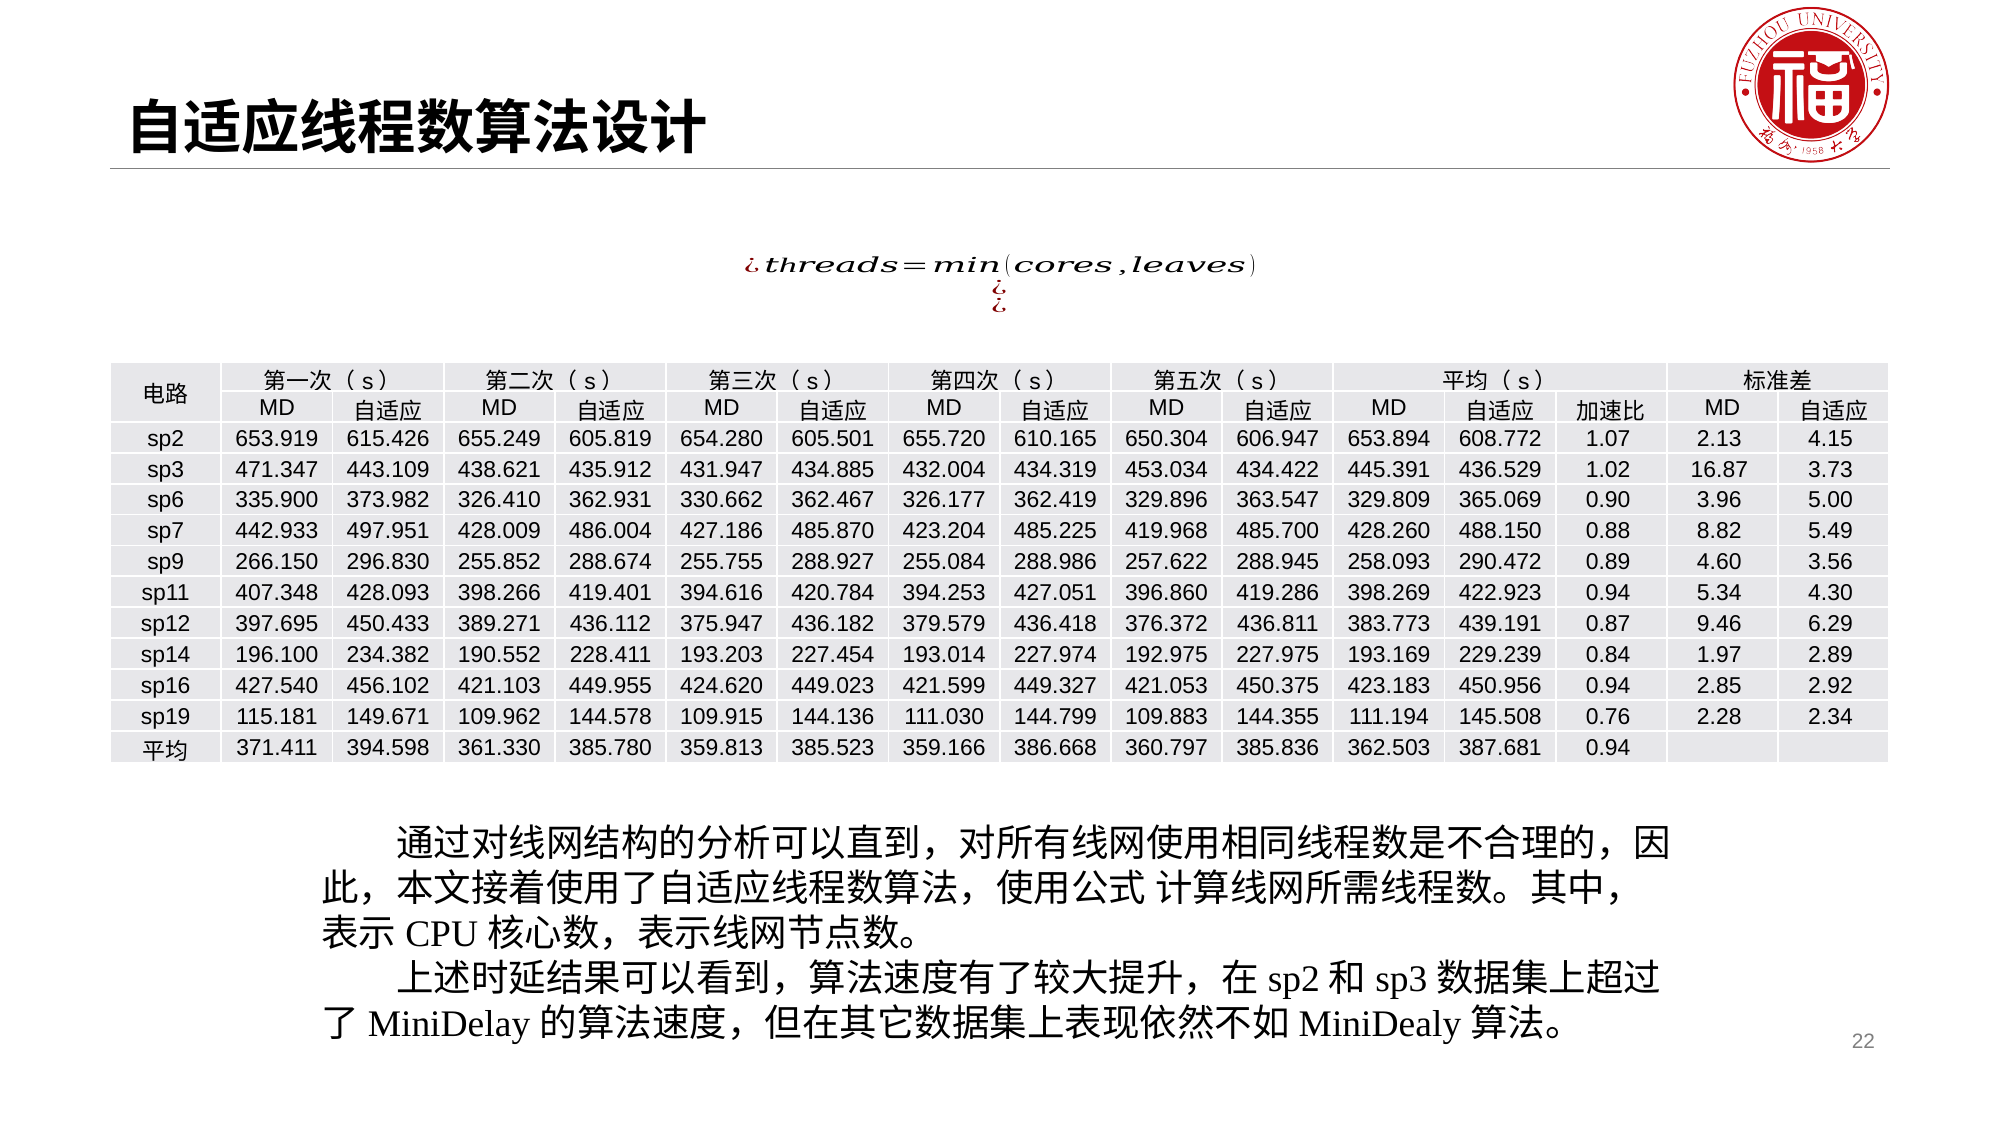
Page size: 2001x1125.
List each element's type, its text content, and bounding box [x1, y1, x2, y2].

table_cell 376.372 [1112, 608, 1221, 637]
table_cell 428.009 [445, 515, 554, 545]
table_cell 109.915 [667, 701, 776, 730]
table_cell 436.529 [1445, 454, 1555, 483]
table_cell 109.883 [1112, 701, 1221, 730]
table_cell 389.271 [445, 608, 554, 637]
table_cell 16.87 [1668, 454, 1777, 483]
table_cell 450.956 [1445, 670, 1555, 699]
table_cell 288.674 [556, 546, 665, 575]
table_cell 2.92 [1779, 670, 1888, 699]
table_cell 653.919 [222, 423, 332, 452]
table_cell 423.204 [889, 515, 999, 545]
table_cell 145.508 [1445, 701, 1555, 730]
table_header 第五次（s） [1112, 363, 1332, 390]
table_cell 655.249 [445, 423, 554, 452]
table_cell 386.668 [1001, 732, 1110, 762]
table_cell 422.923 [1445, 577, 1555, 606]
table_cell 653.894 [1334, 423, 1444, 452]
table_cell 449.955 [556, 670, 665, 699]
table_cell 0.76 [1557, 701, 1666, 730]
table_cell 255.852 [445, 546, 554, 575]
table_cell 419.968 [1112, 515, 1221, 545]
table_cell 650.304 [1112, 423, 1221, 452]
table_cell 398.269 [1334, 577, 1444, 606]
table_cell 111.030 [889, 701, 999, 730]
table_cell sp12 [111, 608, 220, 637]
table_cell 平均 [111, 732, 220, 762]
table_cell 1.07 [1557, 423, 1666, 452]
table_cell 365.069 [1445, 485, 1555, 514]
table_header 标准差 [1668, 363, 1888, 390]
table_cell 自适应 [556, 392, 665, 421]
table_cell 434.319 [1001, 454, 1110, 483]
table_cell 383.773 [1334, 608, 1444, 637]
table_cell [1668, 732, 1777, 762]
table_cell 288.945 [1223, 546, 1332, 575]
table_cell 2.89 [1779, 639, 1888, 668]
table_cell 149.671 [333, 701, 443, 730]
table_cell 192.975 [1112, 639, 1221, 668]
table_cell MD [445, 392, 554, 421]
table_cell 362.503 [1334, 732, 1444, 762]
table_cell 394.616 [667, 577, 776, 606]
table_cell 421.053 [1112, 670, 1221, 699]
table_cell MD [222, 392, 332, 421]
table_cell 371.411 [222, 732, 332, 762]
table_cell 363.547 [1223, 485, 1332, 514]
table_cell 0.90 [1557, 485, 1666, 514]
table_cell sp14 [111, 639, 220, 668]
table_cell 1.97 [1668, 639, 1777, 668]
table_cell 439.191 [1445, 608, 1555, 637]
table_cell 373.982 [333, 485, 443, 514]
table_cell 3.56 [1779, 546, 1888, 575]
table_cell 436.418 [1001, 608, 1110, 637]
table_cell 0.84 [1557, 639, 1666, 668]
table_cell sp6 [111, 485, 220, 514]
table_cell 335.900 [222, 485, 332, 514]
table_cell 227.454 [778, 639, 888, 668]
table_cell 420.784 [778, 577, 888, 606]
table_cell 610.165 [1001, 423, 1110, 452]
table_cell 360.797 [1112, 732, 1221, 762]
table_cell sp2 [111, 423, 220, 452]
table_cell 396.860 [1112, 577, 1221, 606]
table_cell 296.830 [333, 546, 443, 575]
table_cell 436.182 [778, 608, 888, 637]
table_cell 453.034 [1112, 454, 1221, 483]
table_cell 255.084 [889, 546, 999, 575]
slide_number 22 [1412, 1023, 1890, 1058]
table_cell 427.051 [1001, 577, 1110, 606]
table_cell 485.870 [778, 515, 888, 545]
table_cell 486.004 [556, 515, 665, 545]
table_cell 111.194 [1334, 701, 1444, 730]
table_cell 9.46 [1668, 608, 1777, 637]
table_cell 606.947 [1223, 423, 1332, 452]
table_cell 115.181 [222, 701, 332, 730]
table_cell 196.100 [222, 639, 332, 668]
table_header 第四次（s） [889, 363, 1110, 390]
table_cell 655.720 [889, 423, 999, 452]
table_cell sp3 [111, 454, 220, 483]
table_cell 397.695 [222, 608, 332, 637]
table_cell 144.799 [1001, 701, 1110, 730]
table_cell 485.700 [1223, 515, 1332, 545]
table_cell MD [889, 392, 999, 421]
table_cell 362.419 [1001, 485, 1110, 514]
table_cell 190.552 [445, 639, 554, 668]
table_cell 431.947 [667, 454, 776, 483]
table_cell 109.962 [445, 701, 554, 730]
table_cell sp11 [111, 577, 220, 606]
table_cell 自适应 [1779, 392, 1888, 421]
table_cell 419.286 [1223, 577, 1332, 606]
table_cell MD [667, 392, 776, 421]
table_cell 8.82 [1668, 515, 1777, 545]
table_cell [1779, 732, 1888, 762]
table_cell 438.621 [445, 454, 554, 483]
table_cell 329.809 [1334, 485, 1444, 514]
table_cell 436.112 [556, 608, 665, 637]
table_cell 442.933 [222, 515, 332, 545]
table_cell 428.260 [1334, 515, 1444, 545]
table_cell 288.927 [778, 546, 888, 575]
table_cell 450.433 [333, 608, 443, 637]
table_cell 1.02 [1557, 454, 1666, 483]
table_cell 445.391 [1334, 454, 1444, 483]
table_cell sp19 [111, 701, 220, 730]
table_cell 435.912 [556, 454, 665, 483]
table_cell 2.28 [1668, 701, 1777, 730]
table_cell 0.89 [1557, 546, 1666, 575]
table_cell 228.411 [556, 639, 665, 668]
table_cell 385.780 [556, 732, 665, 762]
table_cell 0.94 [1557, 732, 1666, 762]
table_cell 2.13 [1668, 423, 1777, 452]
table_cell 5.49 [1779, 515, 1888, 545]
table_cell 421.103 [445, 670, 554, 699]
table_cell 0.87 [1557, 608, 1666, 637]
table_cell 326.410 [445, 485, 554, 514]
table_cell 0.88 [1557, 515, 1666, 545]
table_cell 227.975 [1223, 639, 1332, 668]
table_cell 257.622 [1112, 546, 1221, 575]
table_cell 227.974 [1001, 639, 1110, 668]
table_cell 144.578 [556, 701, 665, 730]
table_header 平均（s） [1334, 363, 1666, 390]
table_cell 362.467 [778, 485, 888, 514]
table_cell 387.681 [1445, 732, 1555, 762]
table_cell 自适应 [1445, 392, 1555, 421]
table_cell 394.253 [889, 577, 999, 606]
table_cell 193.203 [667, 639, 776, 668]
table_cell 398.266 [445, 577, 554, 606]
table_cell 385.836 [1223, 732, 1332, 762]
table_cell 434.885 [778, 454, 888, 483]
table_cell 自适应 [333, 392, 443, 421]
table_cell 394.598 [333, 732, 443, 762]
table_cell 605.819 [556, 423, 665, 452]
table_cell 424.620 [667, 670, 776, 699]
table_cell 330.662 [667, 485, 776, 514]
table_cell 361.330 [445, 732, 554, 762]
table_cell 488.150 [1445, 515, 1555, 545]
table_cell 427.186 [667, 515, 776, 545]
table_header 第三次（s） [667, 363, 888, 390]
table_cell 443.109 [333, 454, 443, 483]
table_cell 0.94 [1557, 670, 1666, 699]
table_cell 419.401 [556, 577, 665, 606]
table_cell 2.85 [1668, 670, 1777, 699]
table_cell 456.102 [333, 670, 443, 699]
table_header 第二次（s） [445, 363, 665, 390]
table_cell 加速比 [1557, 392, 1666, 421]
table_cell 234.382 [333, 639, 443, 668]
table_cell 497.951 [333, 515, 443, 545]
table_cell 615.426 [333, 423, 443, 452]
table_cell 654.280 [667, 423, 776, 452]
table_cell 471.347 [222, 454, 332, 483]
table_cell 自适应 [1001, 392, 1110, 421]
table_cell 3.96 [1668, 485, 1777, 514]
table_cell 423.183 [1334, 670, 1444, 699]
table_cell 4.15 [1779, 423, 1888, 452]
table_cell 266.150 [222, 546, 332, 575]
table_cell 288.986 [1001, 546, 1110, 575]
table_cell 290.472 [1445, 546, 1555, 575]
table_cell 450.375 [1223, 670, 1332, 699]
table_cell 385.523 [778, 732, 888, 762]
table_cell 608.772 [1445, 423, 1555, 452]
table_cell MD [1668, 392, 1777, 421]
table_cell 407.348 [222, 577, 332, 606]
table_cell sp7 [111, 515, 220, 545]
table_header 第一次（s） [222, 363, 443, 390]
table_cell 362.931 [556, 485, 665, 514]
table_cell 3.73 [1779, 454, 1888, 483]
title 自适应线程数算法设计 [109, 0, 1890, 169]
table_cell 359.166 [889, 732, 999, 762]
table_cell 0.94 [1557, 577, 1666, 606]
table_cell 485.225 [1001, 515, 1110, 545]
table_cell 193.169 [1334, 639, 1444, 668]
table_cell 605.501 [778, 423, 888, 452]
table_cell 自适应 [1223, 392, 1332, 421]
table_cell 421.599 [889, 670, 999, 699]
table_cell 6.29 [1779, 608, 1888, 637]
table_cell 436.811 [1223, 608, 1332, 637]
table_cell 4.30 [1779, 577, 1888, 606]
table_cell sp16 [111, 670, 220, 699]
table_cell 自适应 [778, 392, 888, 421]
table_cell 5.34 [1668, 577, 1777, 606]
table_cell 449.327 [1001, 670, 1110, 699]
table_cell 434.422 [1223, 454, 1332, 483]
table_cell 449.023 [778, 670, 888, 699]
table_cell 329.896 [1112, 485, 1221, 514]
table_cell 432.004 [889, 454, 999, 483]
table_cell 255.755 [667, 546, 776, 575]
table_cell 5.00 [1779, 485, 1888, 514]
table_cell 428.093 [333, 577, 443, 606]
table_cell sp9 [111, 546, 220, 575]
table_cell 326.177 [889, 485, 999, 514]
table_cell MD [1112, 392, 1221, 421]
table_cell 193.014 [889, 639, 999, 668]
table_cell 427.540 [222, 670, 332, 699]
table_cell 144.136 [778, 701, 888, 730]
table_cell 229.239 [1445, 639, 1555, 668]
table_cell 379.579 [889, 608, 999, 637]
table_cell 144.355 [1223, 701, 1332, 730]
table_cell 2.34 [1779, 701, 1888, 730]
table_cell 359.813 [667, 732, 776, 762]
table_cell 258.093 [1334, 546, 1444, 575]
table_header 电路 [111, 363, 220, 421]
table_cell MD [1334, 392, 1444, 421]
table_cell 4.60 [1668, 546, 1777, 575]
table_cell 375.947 [667, 608, 776, 637]
